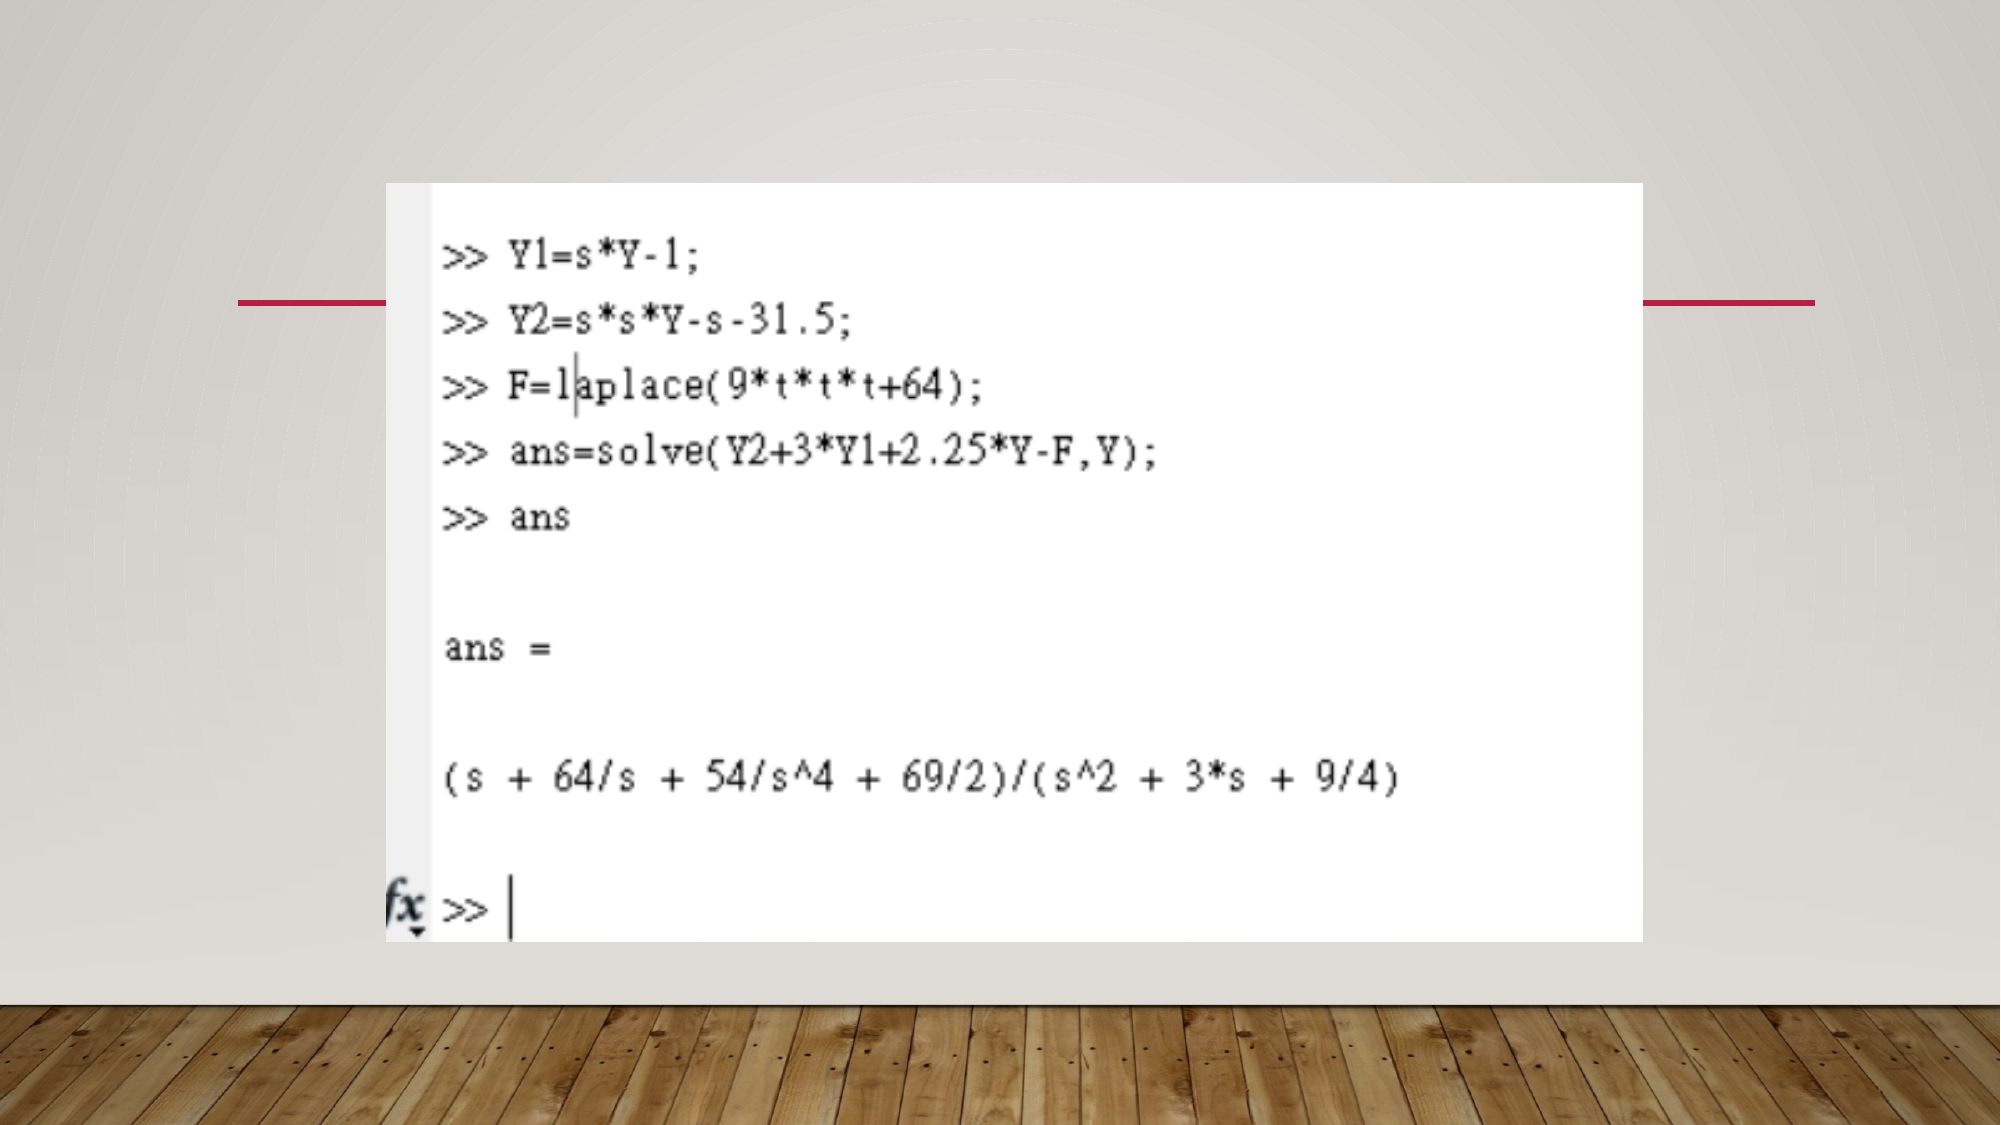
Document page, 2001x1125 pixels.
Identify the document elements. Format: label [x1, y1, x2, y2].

picture [386, 183, 1643, 942]
picture [0, 1005, 2000, 1125]
